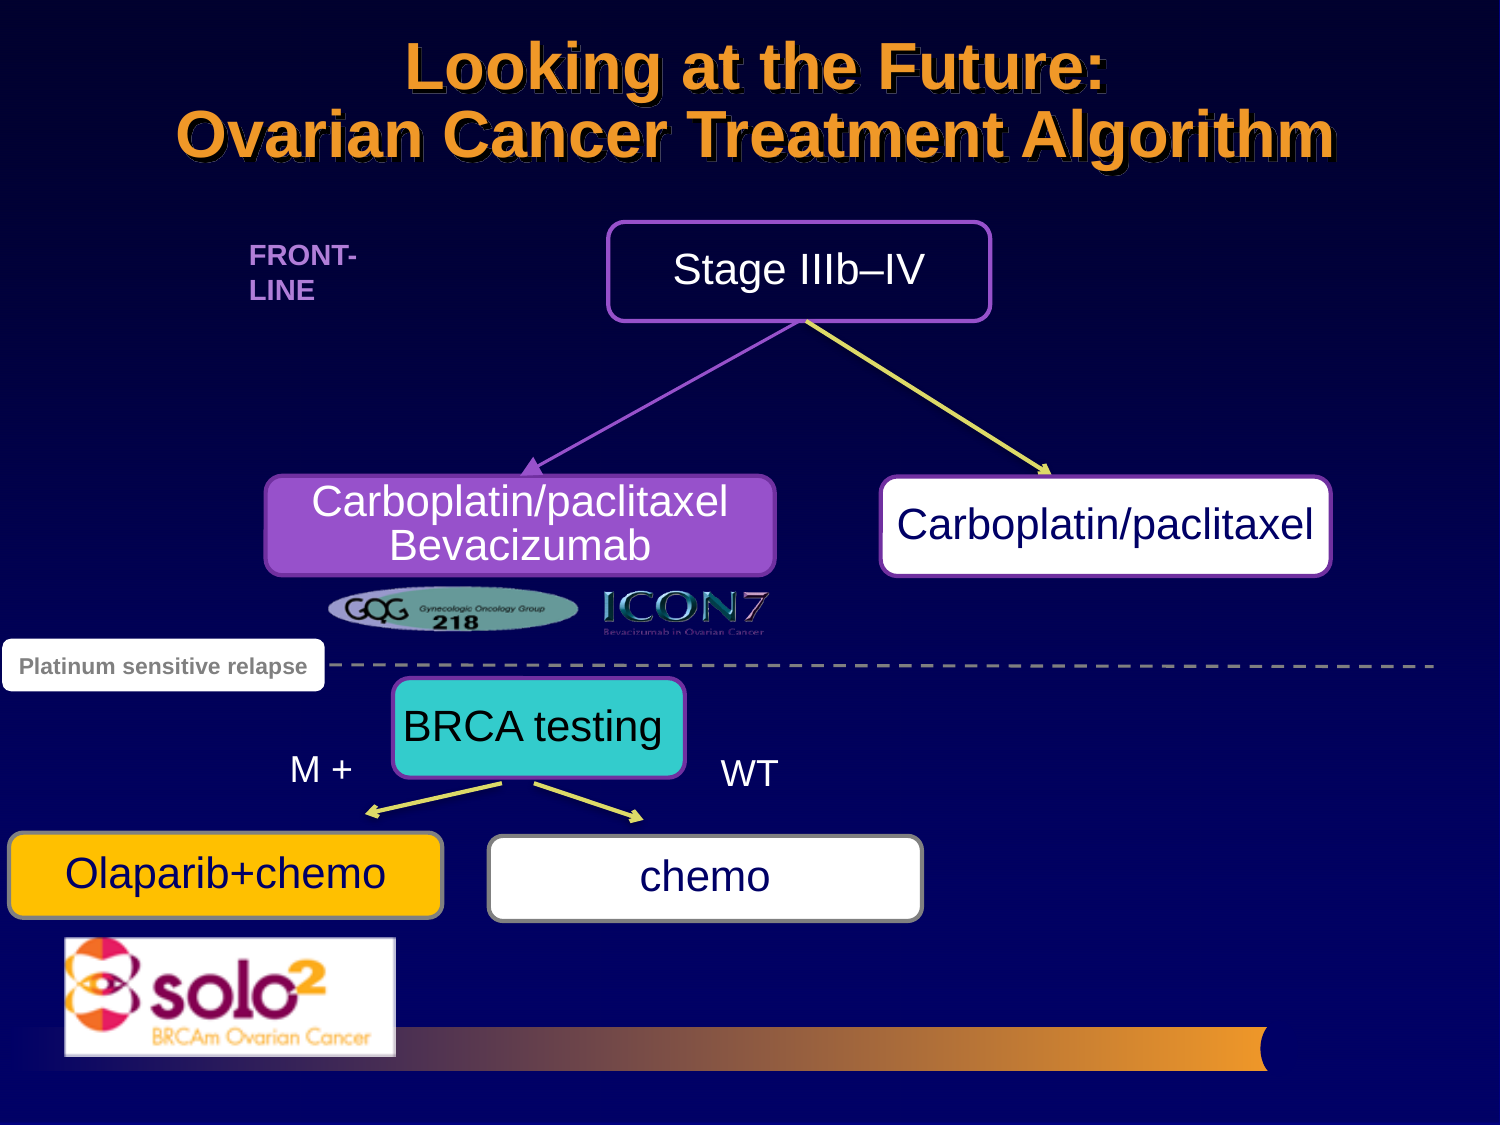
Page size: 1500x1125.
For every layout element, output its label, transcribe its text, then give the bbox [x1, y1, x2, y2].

text_box Platinum sensitive relapse [2, 638, 325, 692]
title Looking at the Future: Ovarian Cancer Treatment Algorithm [100, 54, 1412, 232]
text_box M + [274, 737, 382, 797]
picture [327, 585, 580, 648]
text_box FRONT-LINE [231, 243, 441, 300]
text_box Stage IIIb–IV [608, 221, 991, 320]
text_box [519, 320, 800, 476]
text_box chemo [488, 835, 922, 922]
picture [64, 936, 396, 1057]
text_box Olaparib+chemo [9, 832, 443, 918]
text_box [364, 782, 503, 815]
text_box Carboplatin/paclitaxel [880, 476, 1331, 577]
text_box WT [705, 741, 795, 802]
text_box BRCA testing [392, 678, 685, 778]
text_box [533, 782, 644, 821]
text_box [805, 320, 1053, 476]
picture [595, 585, 775, 635]
text_box Carboplatin/paclitaxel Bevacizumab [265, 475, 775, 576]
